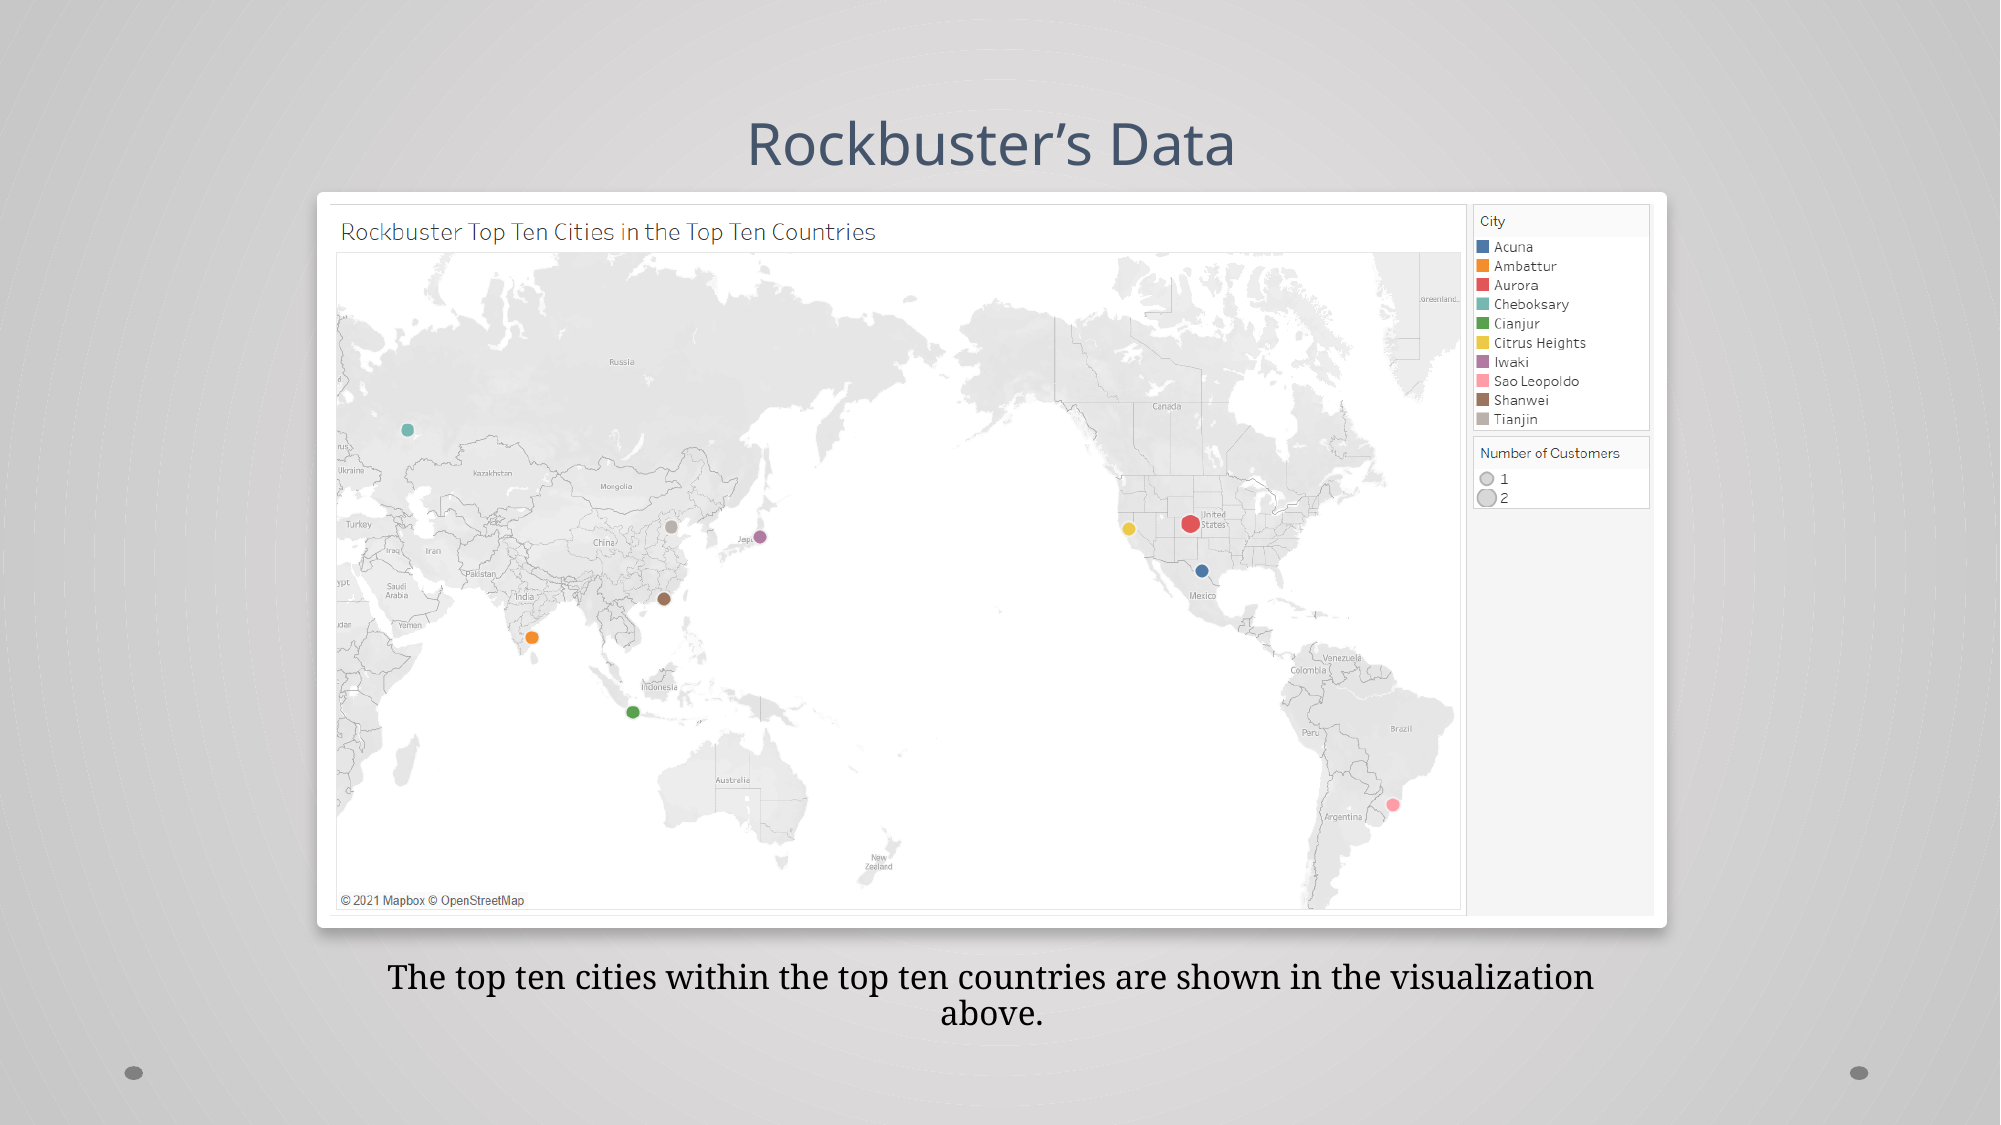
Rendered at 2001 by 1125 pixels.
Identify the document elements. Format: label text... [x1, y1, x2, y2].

title Rockbuster’s Data [367, 37, 1617, 185]
list The top ten cities within the top ten countries are shown in the visualization above. [367, 953, 1617, 1041]
picture [329, 204, 1655, 916]
